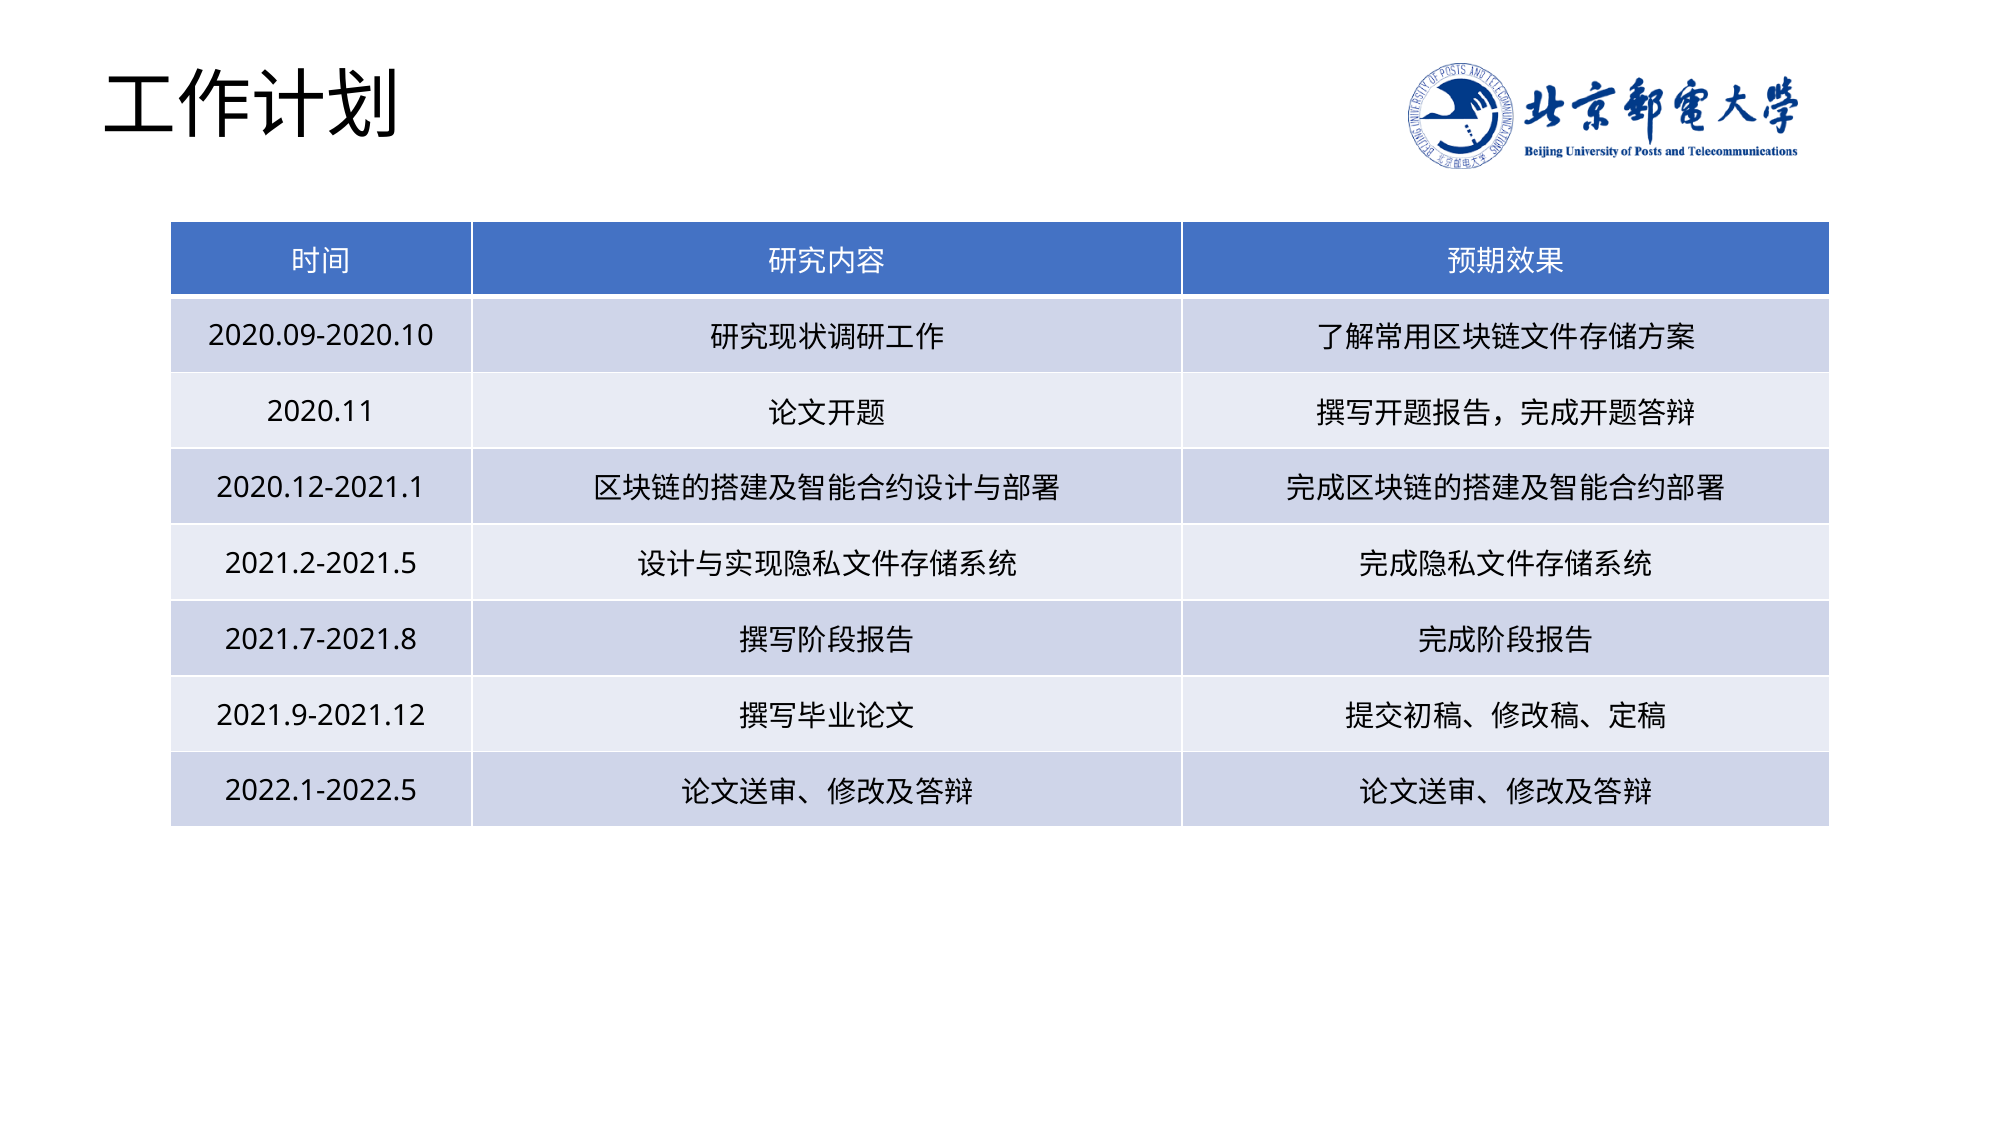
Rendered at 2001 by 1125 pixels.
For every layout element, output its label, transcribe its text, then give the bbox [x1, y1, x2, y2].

table_header 研究内容 [473, 222, 1181, 294]
picture [1408, 63, 1798, 169]
table_cell 研究现状调研工作 [473, 299, 1181, 372]
table_cell 2020.11 [171, 373, 471, 447]
table_cell 完成区块链的搭建及智能合约部署 [1183, 449, 1829, 523]
table_cell 撰写开题报告，完成开题答辩 [1183, 373, 1829, 447]
table_header 时间 [171, 222, 471, 294]
table_cell 完成阶段报告 [1183, 601, 1829, 675]
table_cell 设计与实现隐私文件存储系统 [473, 525, 1181, 599]
table_cell 论文开题 [473, 373, 1181, 447]
table_cell 了解常用区块链文件存储方案 [1183, 299, 1829, 372]
table_header 预期效果 [1183, 222, 1829, 294]
table_cell 区块链的搭建及智能合约设计与部署 [473, 449, 1181, 523]
table_cell 2020.09-2020.10 [171, 299, 471, 372]
table_cell 撰写阶段报告 [473, 601, 1181, 675]
table_cell 论文送审、修改及答辩 [473, 752, 1181, 826]
table_cell 撰写毕业论文 [473, 677, 1181, 751]
table_cell 2022.1-2022.5 [171, 752, 471, 826]
table_cell 2021.2-2021.5 [171, 525, 471, 599]
text_box 工作计划 [86, 49, 417, 155]
table_cell 2021.9-2021.12 [171, 677, 471, 751]
table_cell 论文送审、修改及答辩 [1183, 752, 1829, 826]
table_cell 提交初稿、修改稿、定稿 [1183, 677, 1829, 751]
table_cell 2020.12-2021.1 [171, 449, 471, 523]
table_cell 完成隐私文件存储系统 [1183, 525, 1829, 599]
table_cell 2021.7-2021.8 [171, 601, 471, 675]
